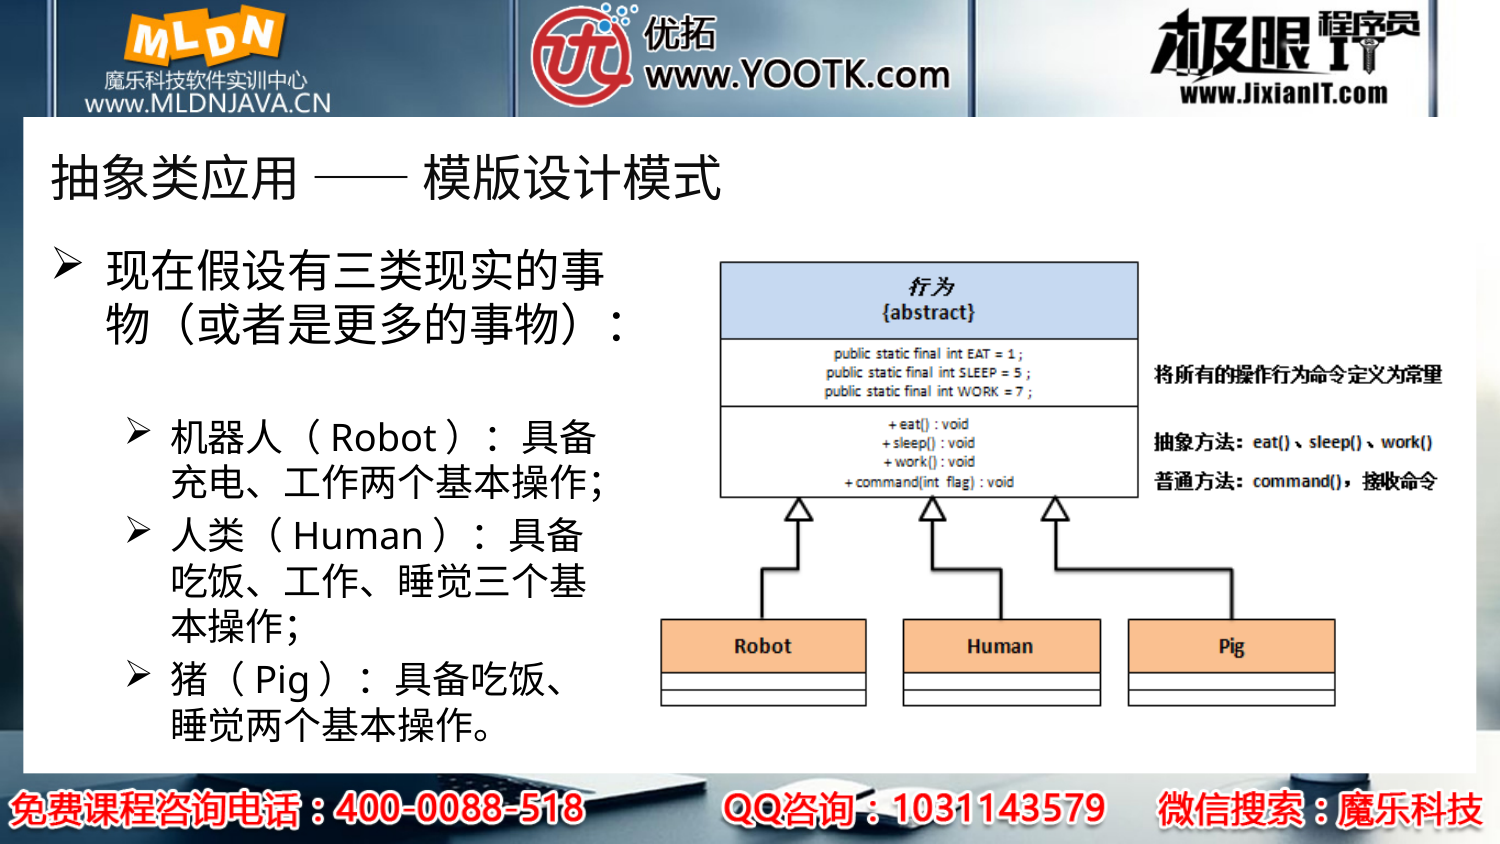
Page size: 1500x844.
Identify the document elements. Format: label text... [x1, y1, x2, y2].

picture [0, 0, 1500, 844]
title 抽象类应用 —— 模版设计模式 [34, 128, 1466, 225]
list 现在假设有三类现实的事物（或者是更多的事物）： 机器人（Robot）：具备充电、工作两个基本操作； 人类（Human）：具备吃饭、工作、睡觉三个基本操作； 猪（Pig）：具备吃饭、睡觉两个基本操作。 [35, 234, 622, 762]
